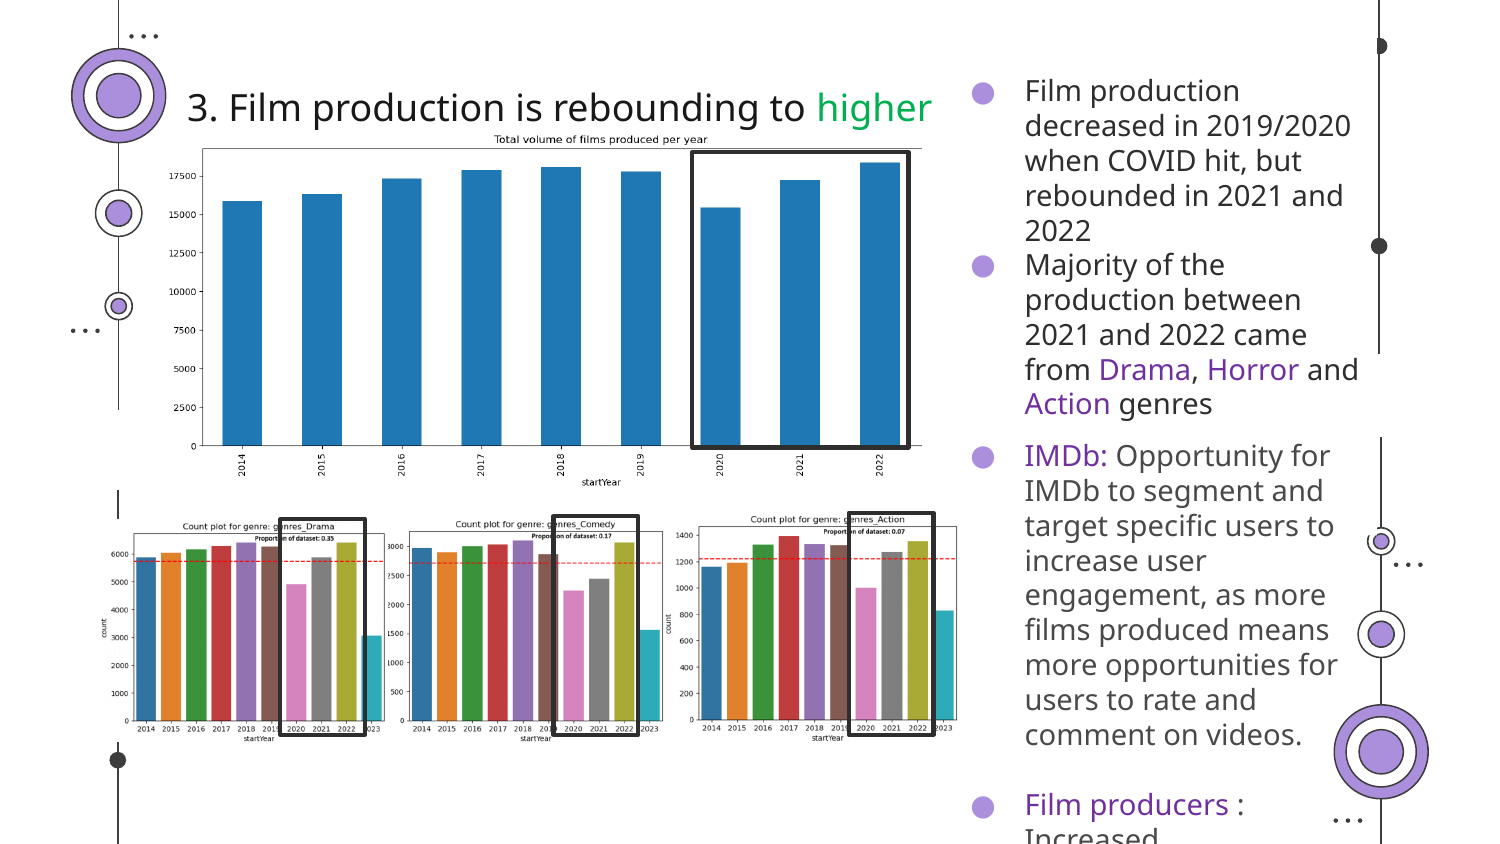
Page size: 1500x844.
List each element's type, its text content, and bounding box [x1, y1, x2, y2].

text_box Film production decreased in 2019/2020 when COVID hit, but rebounded in 2021 and 2022 [934, 22, 1377, 196]
picture [162, 129, 922, 491]
text_box IMDb: Opportunity for IMDb to segment and target specific users to increase user engagement, as more films produced means more opportunities for users to rate and comment on videos. Film producers : Increased competition/opportunities for collaboration [934, 421, 1377, 536]
text_box Majority of the production between 2021 and 2022 came from Drama, Horror and Action genres [934, 196, 1377, 390]
subtitle 3. Film production is rebounding to higher heights [172, 68, 934, 159]
picture [97, 512, 959, 742]
subtitle 3. Film production is rebounding to higher heights [1377, 68, 1390, 159]
